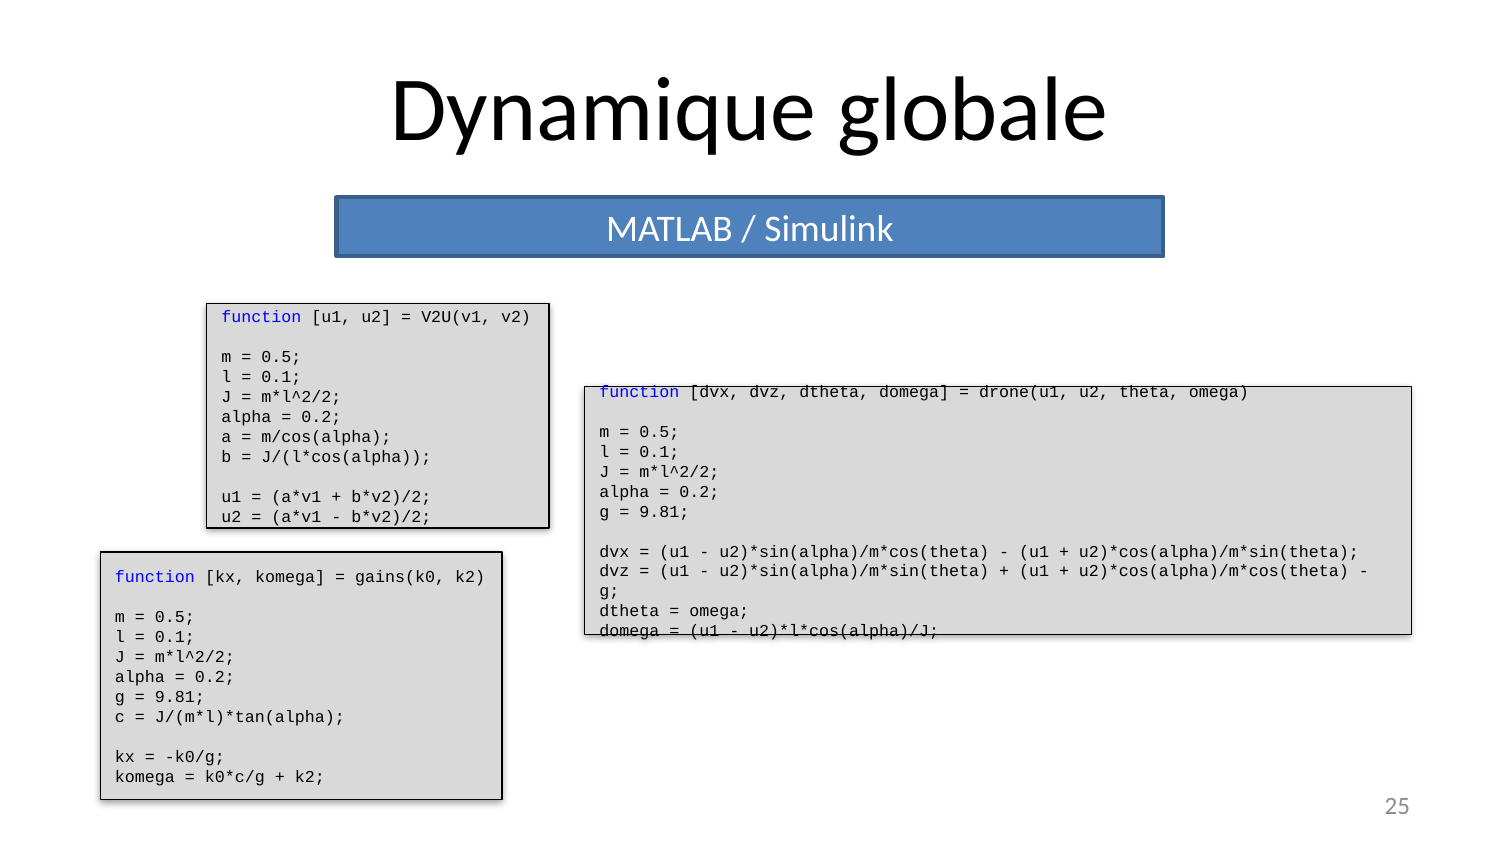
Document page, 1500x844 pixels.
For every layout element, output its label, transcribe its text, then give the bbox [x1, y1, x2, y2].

text_box function [u1, u2] = V2U(v1, v2) m = 0.5; l = 0.1; J = m*l^2/2; alpha = 0.2; a = m/cos(alpha); b = J/(l*cos(alpha)); u1 = (a*v1 + b*v2)/2; u2 = (a*v1 - b*v2)/2; [206, 303, 550, 529]
text_box MATLAB / Simulink [334, 195, 1165, 258]
title Dynamique globale [75, 33, 1425, 175]
text_box function [kx, komega] = gains(k0, k2) m = 0.5; l = 0.1; J = m*l^2/2; alpha = 0.2; g = 9.81; c = J/(m*l)*tan(alpha); kx = -k0/g; komega = k0*c/g + k2; [100, 551, 503, 800]
slide_number 25 [1074, 782, 1425, 827]
text_box function [dvx, dvz, dtheta, domega] = drone(u1, u2, theta, omega) m = 0.5; l = 0.1; J = m*l^2/2; alpha = 0.2; g = 9.81; dvx = (u1 - u2)*sin(alpha)/m*cos(theta) - (u1 + u2)*cos(alpha)/m*sin(theta); dvz = (u1 - u2)*sin(alpha)/m*sin(theta) + (u1 + u2)*cos(alpha)/m*cos(theta) - g; dtheta = omega; domega = (u1 - u2)*l*cos(alpha)/J; [584, 386, 1412, 635]
